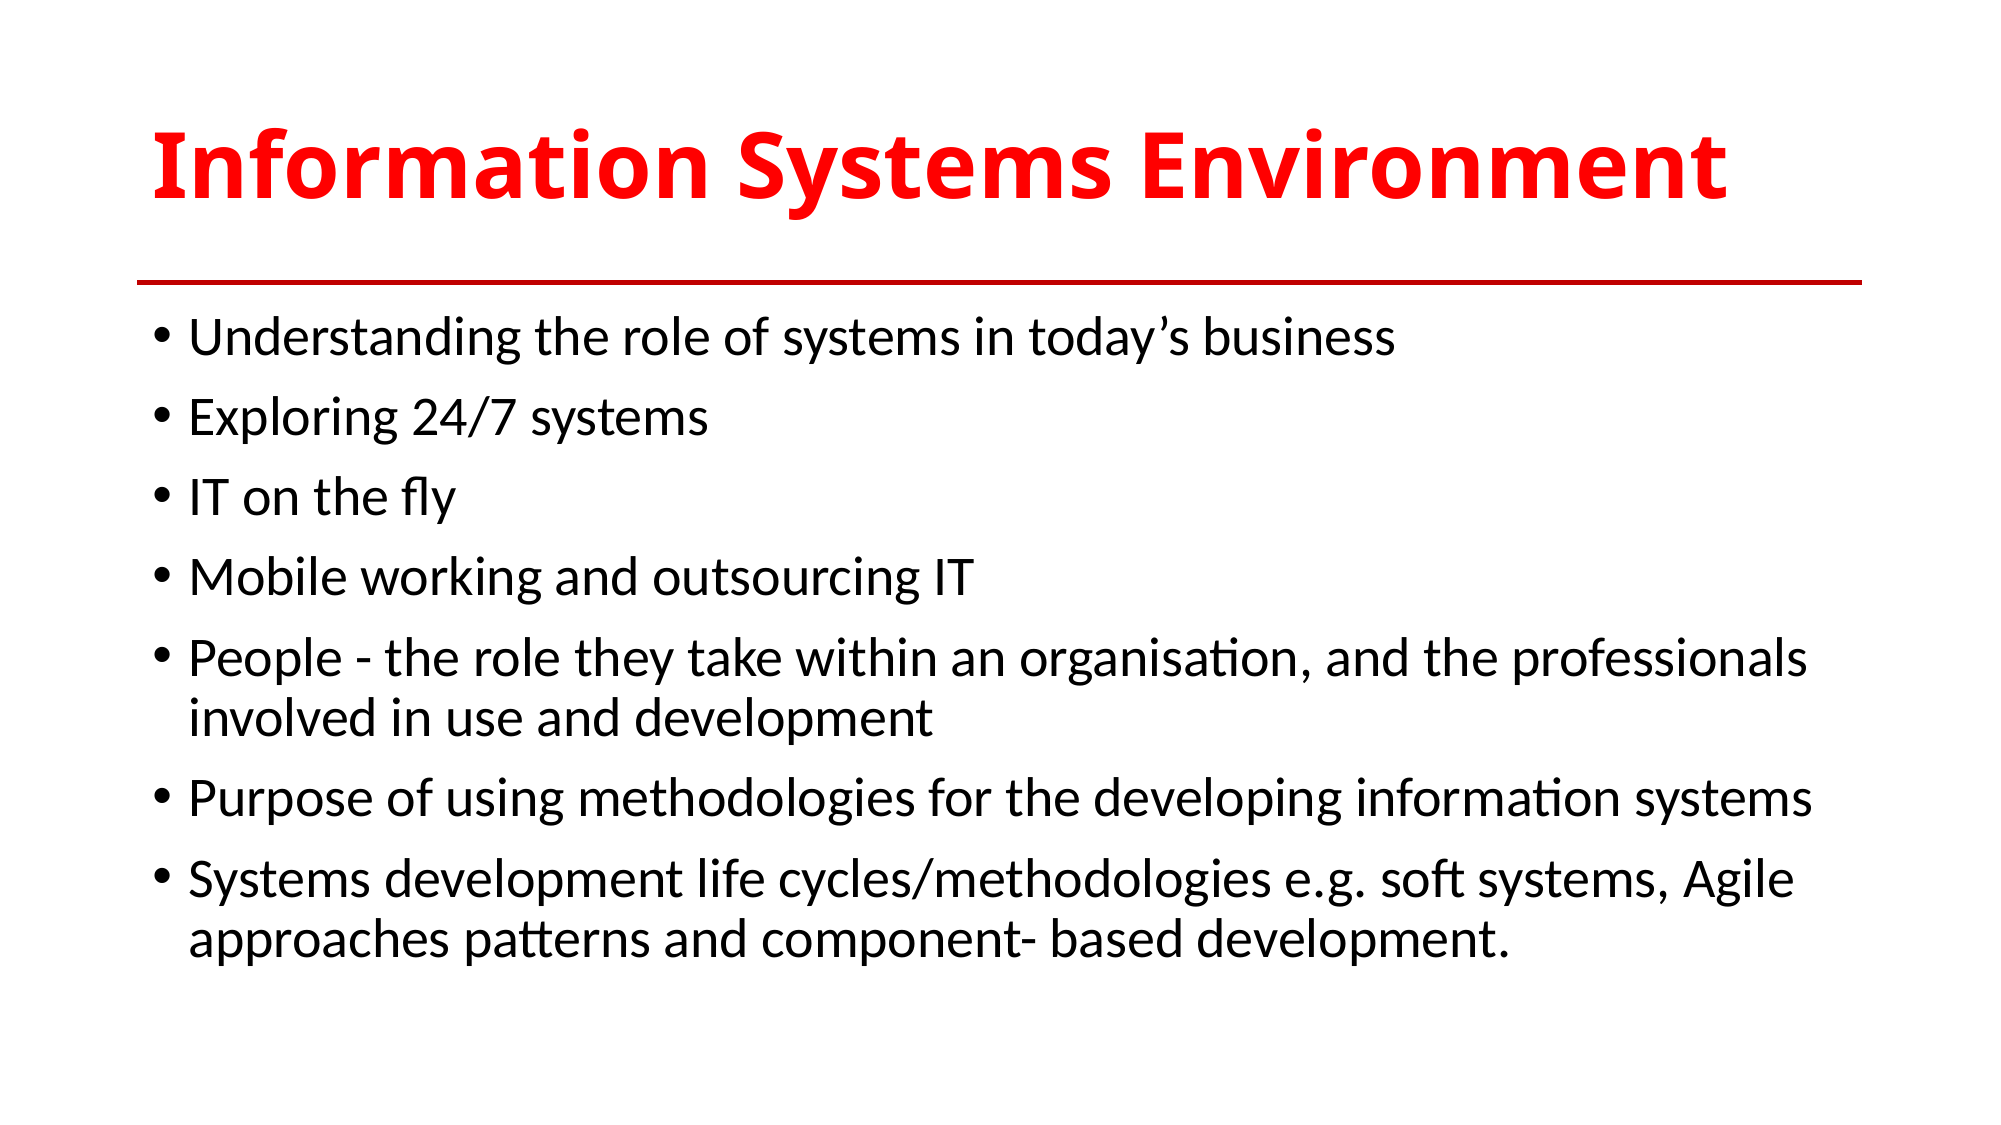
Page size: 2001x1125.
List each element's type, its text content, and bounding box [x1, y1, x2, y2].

list Understanding the role of systems in today’s business Exploring 24/7 systems IT on the fly Mobile working and outsourcing IT People - the role they take within an organisation, and the professionals involved in use and development Purpose of using methodologies for the developing information systems Systems development life cycles/methodologies e.g. soft systems, Agile approaches patterns and component- based development. [137, 299, 1863, 1014]
title Information Systems Environment [137, 59, 1863, 278]
